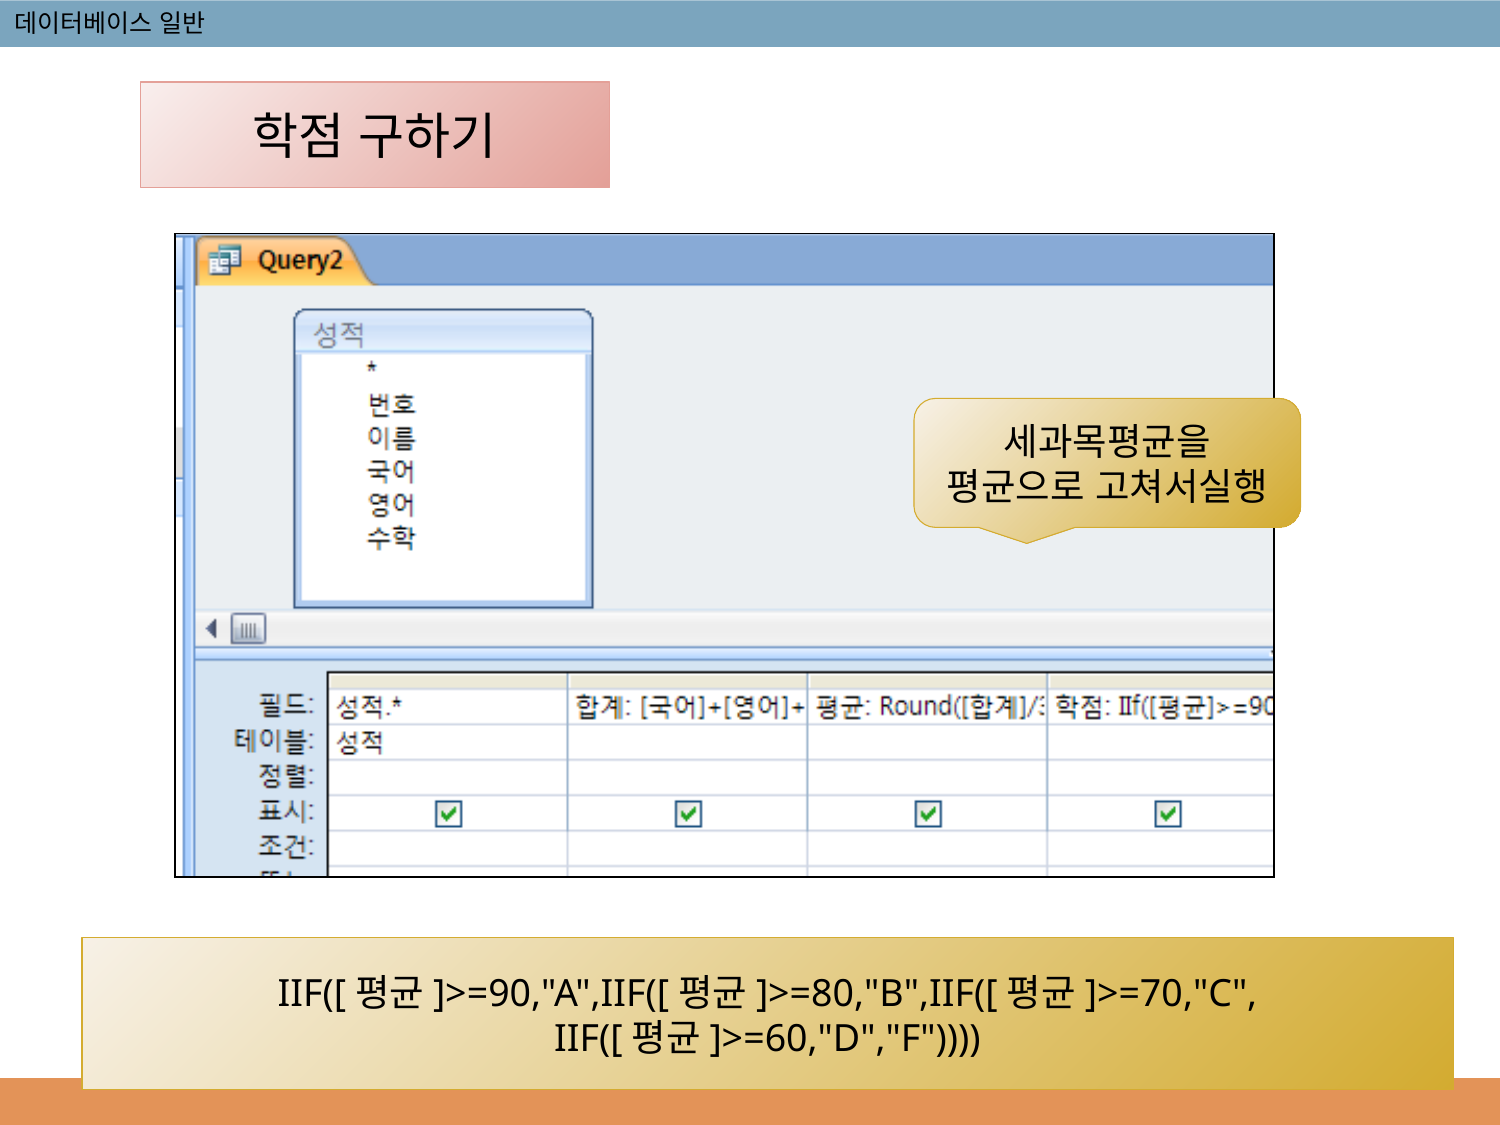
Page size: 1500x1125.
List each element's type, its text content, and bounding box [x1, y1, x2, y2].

picture [175, 234, 1274, 876]
text_box 학점 구하기 [140, 81, 610, 188]
text_box 세과목평균을 평균으로 고쳐서실행 [1275, 397, 1302, 528]
text_box IIF([평균]>=90,"A",IIF([평균]>=80,"B",IIF([평균]>=70,"C", IIF([평균]>=60,"D","F")))) [81, 937, 1454, 1090]
